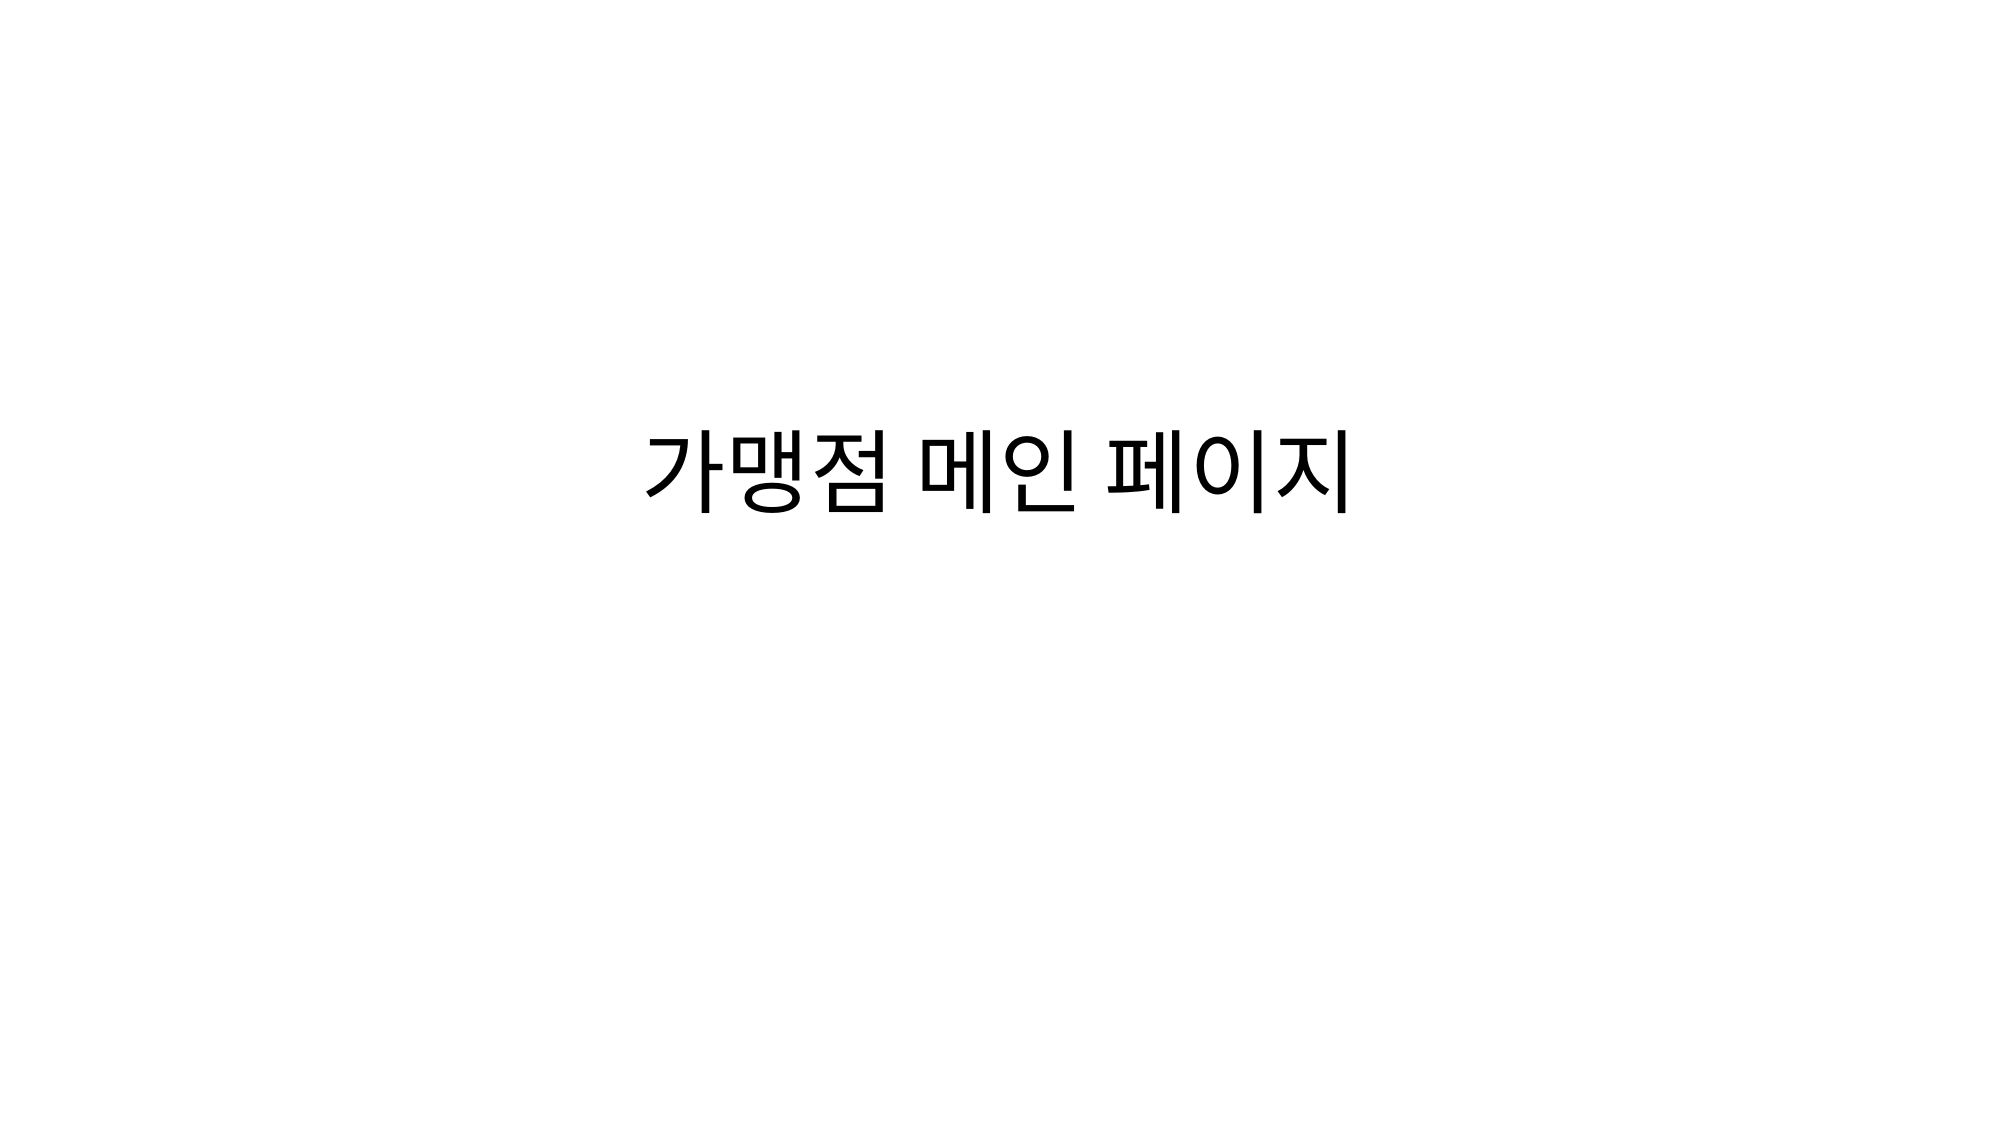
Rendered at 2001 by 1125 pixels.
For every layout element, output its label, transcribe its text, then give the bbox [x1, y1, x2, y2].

title 가맹점 메인 페이지 [150, 349, 1850, 591]
